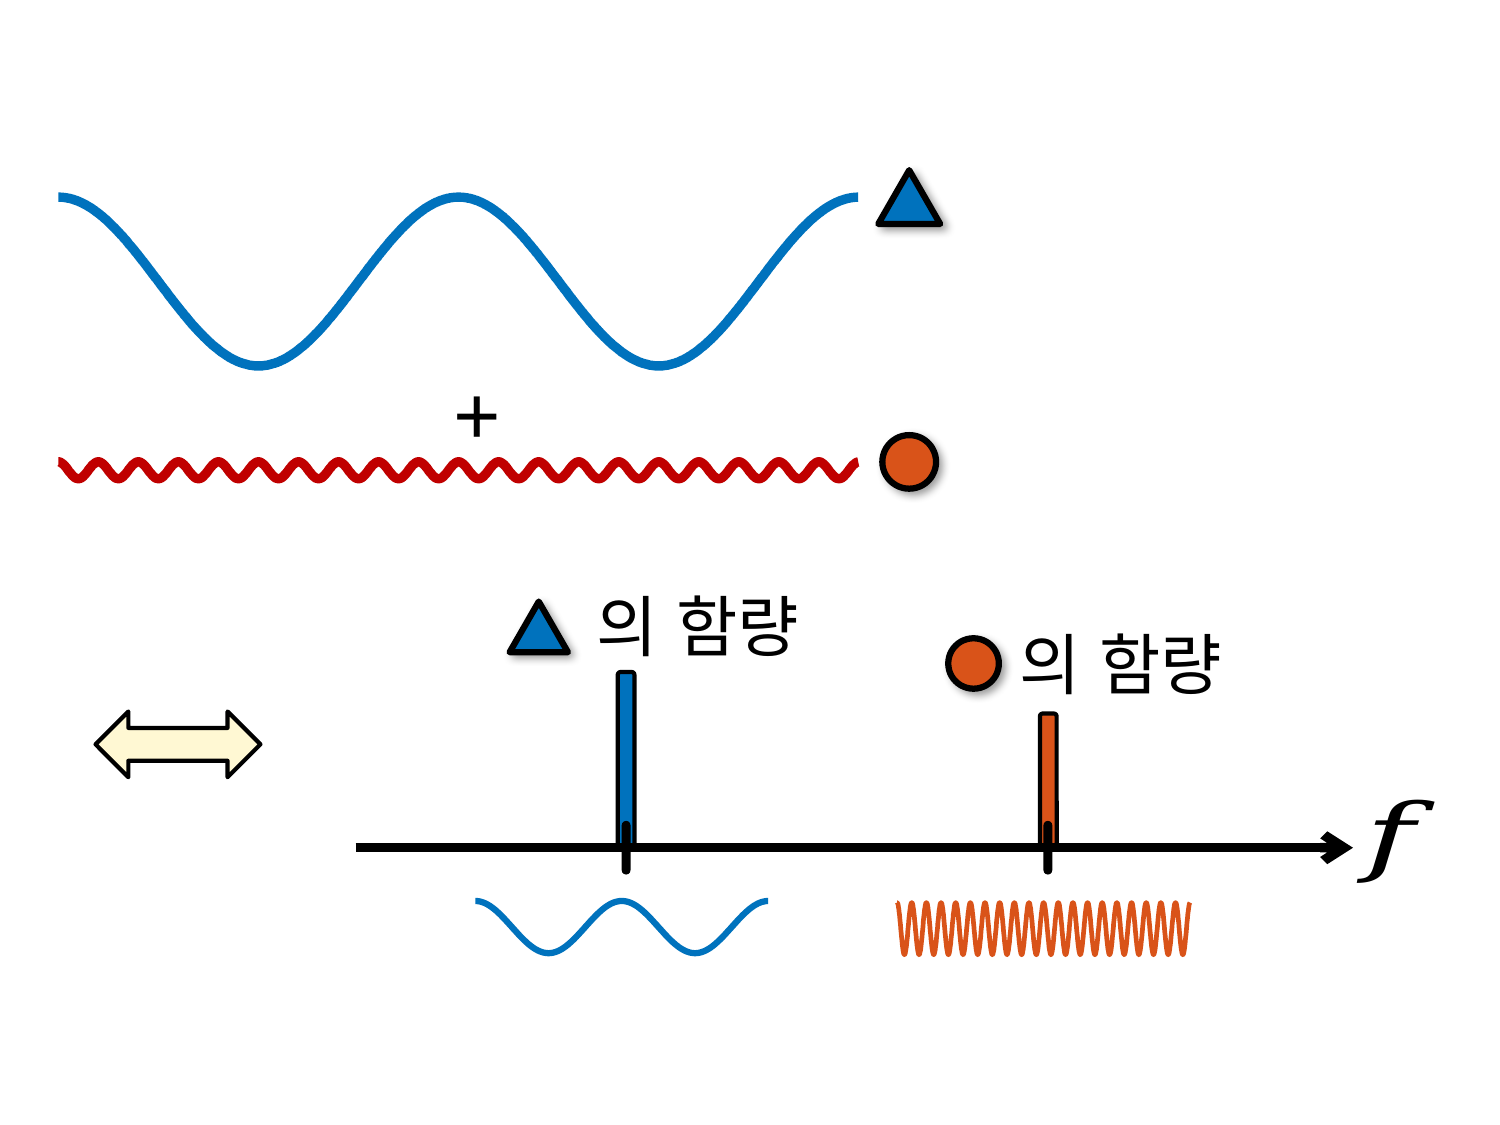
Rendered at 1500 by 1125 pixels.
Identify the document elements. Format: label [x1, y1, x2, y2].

text_box [58, 169, 1442, 955]
